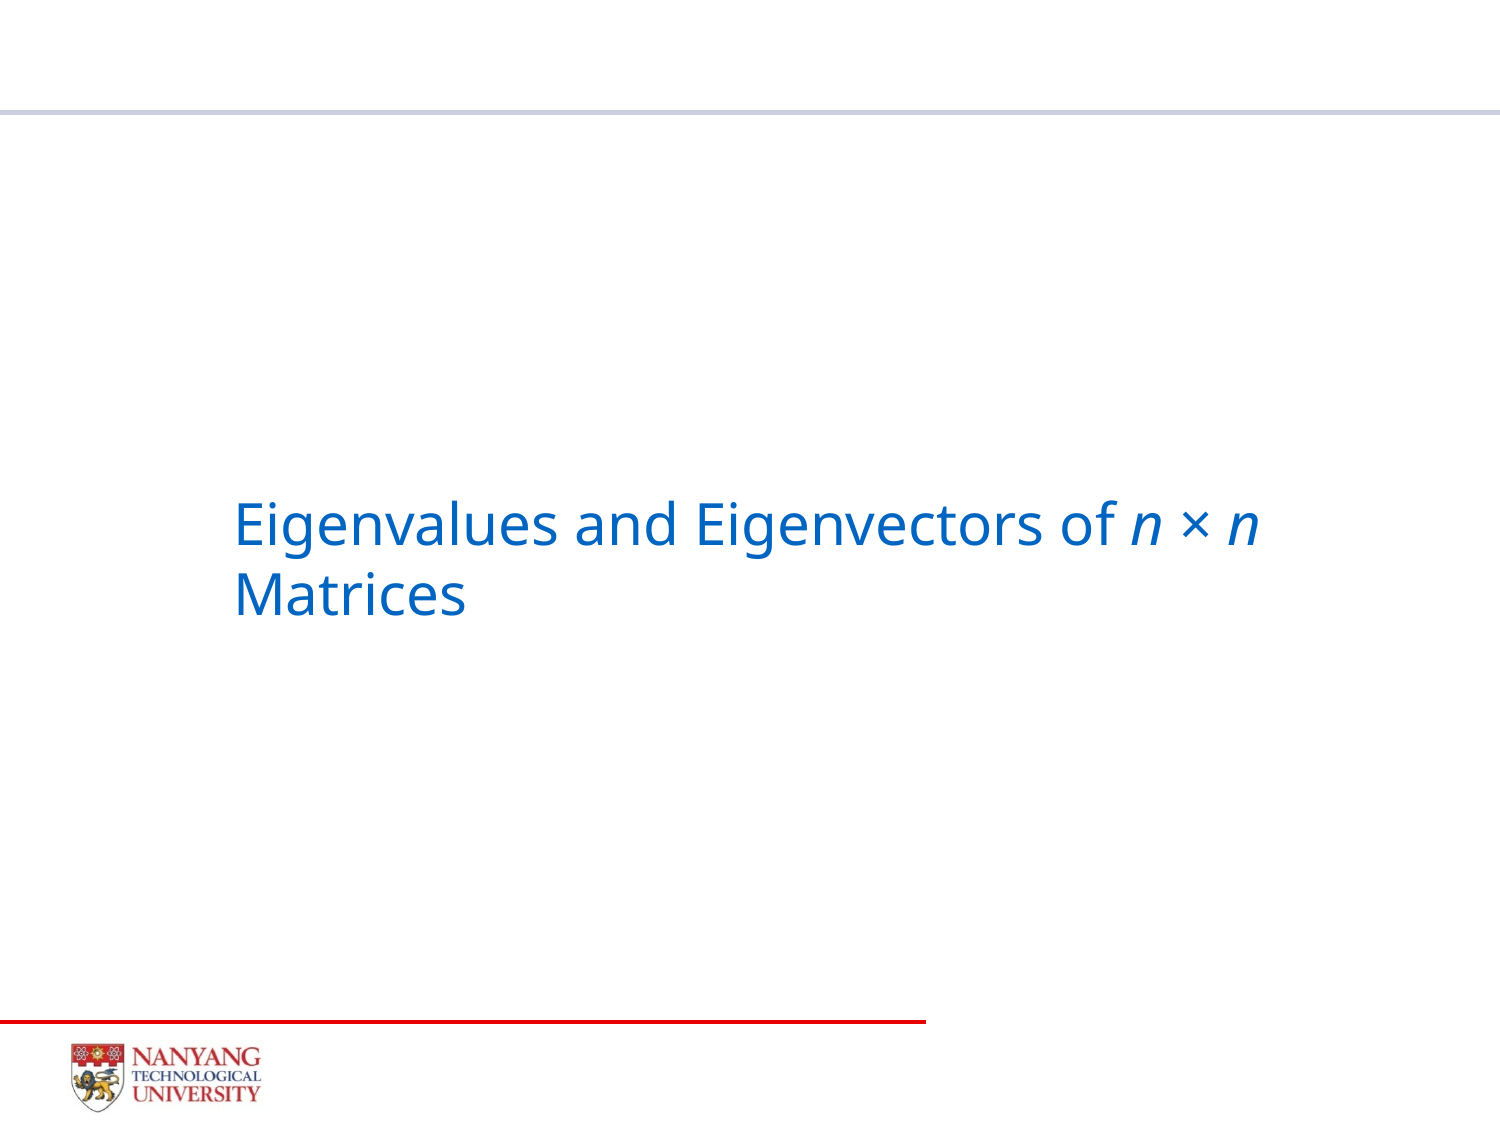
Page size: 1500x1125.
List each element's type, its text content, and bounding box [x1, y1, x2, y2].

text_box Eigenvalues and Eigenvectors of n × n Matrices [218, 479, 1376, 680]
picture [67, 1040, 263, 1115]
